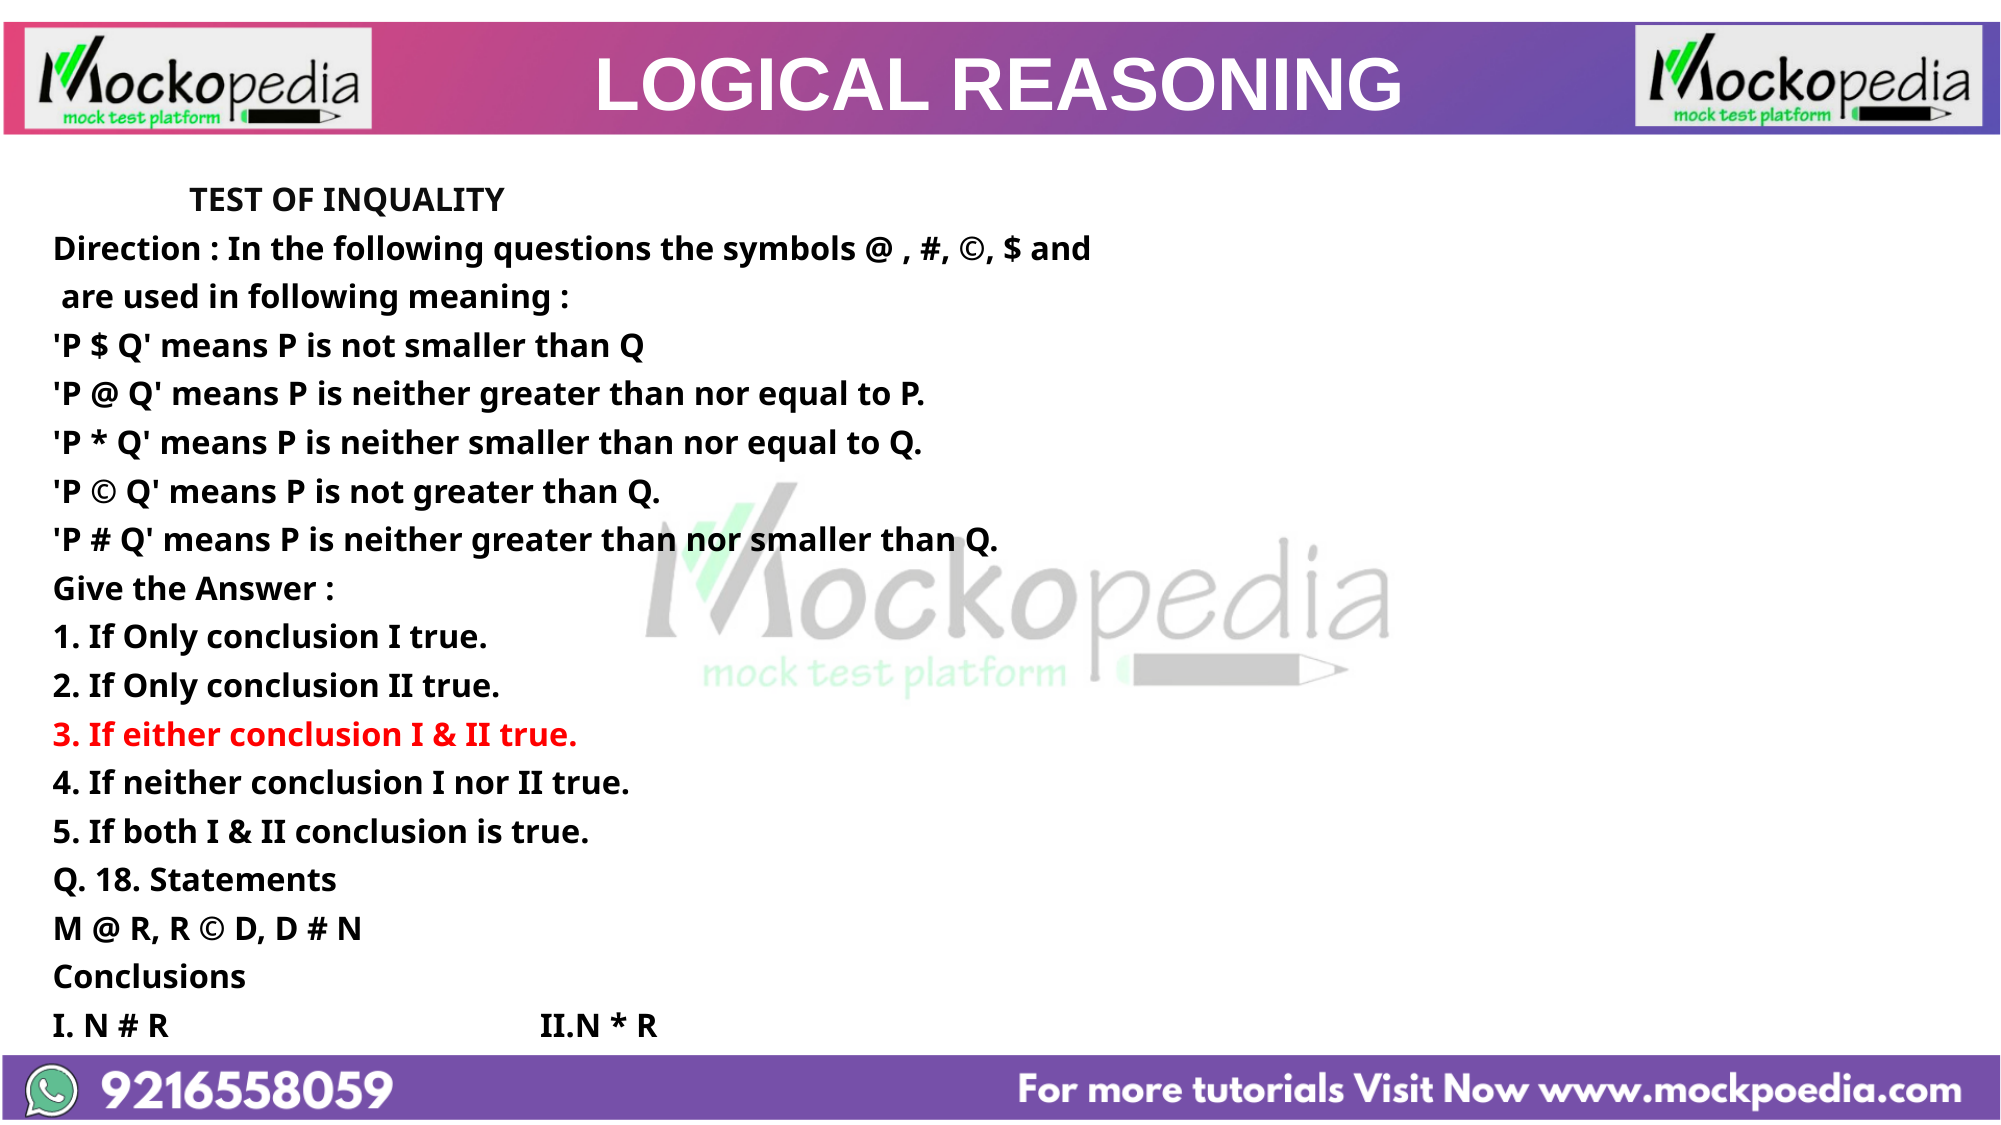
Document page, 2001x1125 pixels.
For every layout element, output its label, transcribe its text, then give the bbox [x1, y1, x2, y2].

title LOGICAL REASONING [41, 31, 1959, 142]
list TEST OF INQUALITY Direction : In the following questions the symbols @ , #, ©, $ and are used in following meaning : 'P $ Q' means P is not smaller than Q 'P @ Q' means P is neither greater than nor equal to P. 'P * Q' means P is neither smaller than nor equal to Q. 'P © Q' means P is not greater than Q. 'P # Q' means P is neither greater than nor smaller than Q. Give the Answer : 1. If Only conclusion I true. 2. If Only conclusion II true. 3. If either conclusion I & II true. 4. If neither conclusion I nor II true. 5. If both I & II conclusion is true. Q. 18. Statements M @ R, R © D, D # N Conclusions I. N # R II.N * R [37, 175, 1963, 1053]
picture [0, 0, 2001, 1125]
